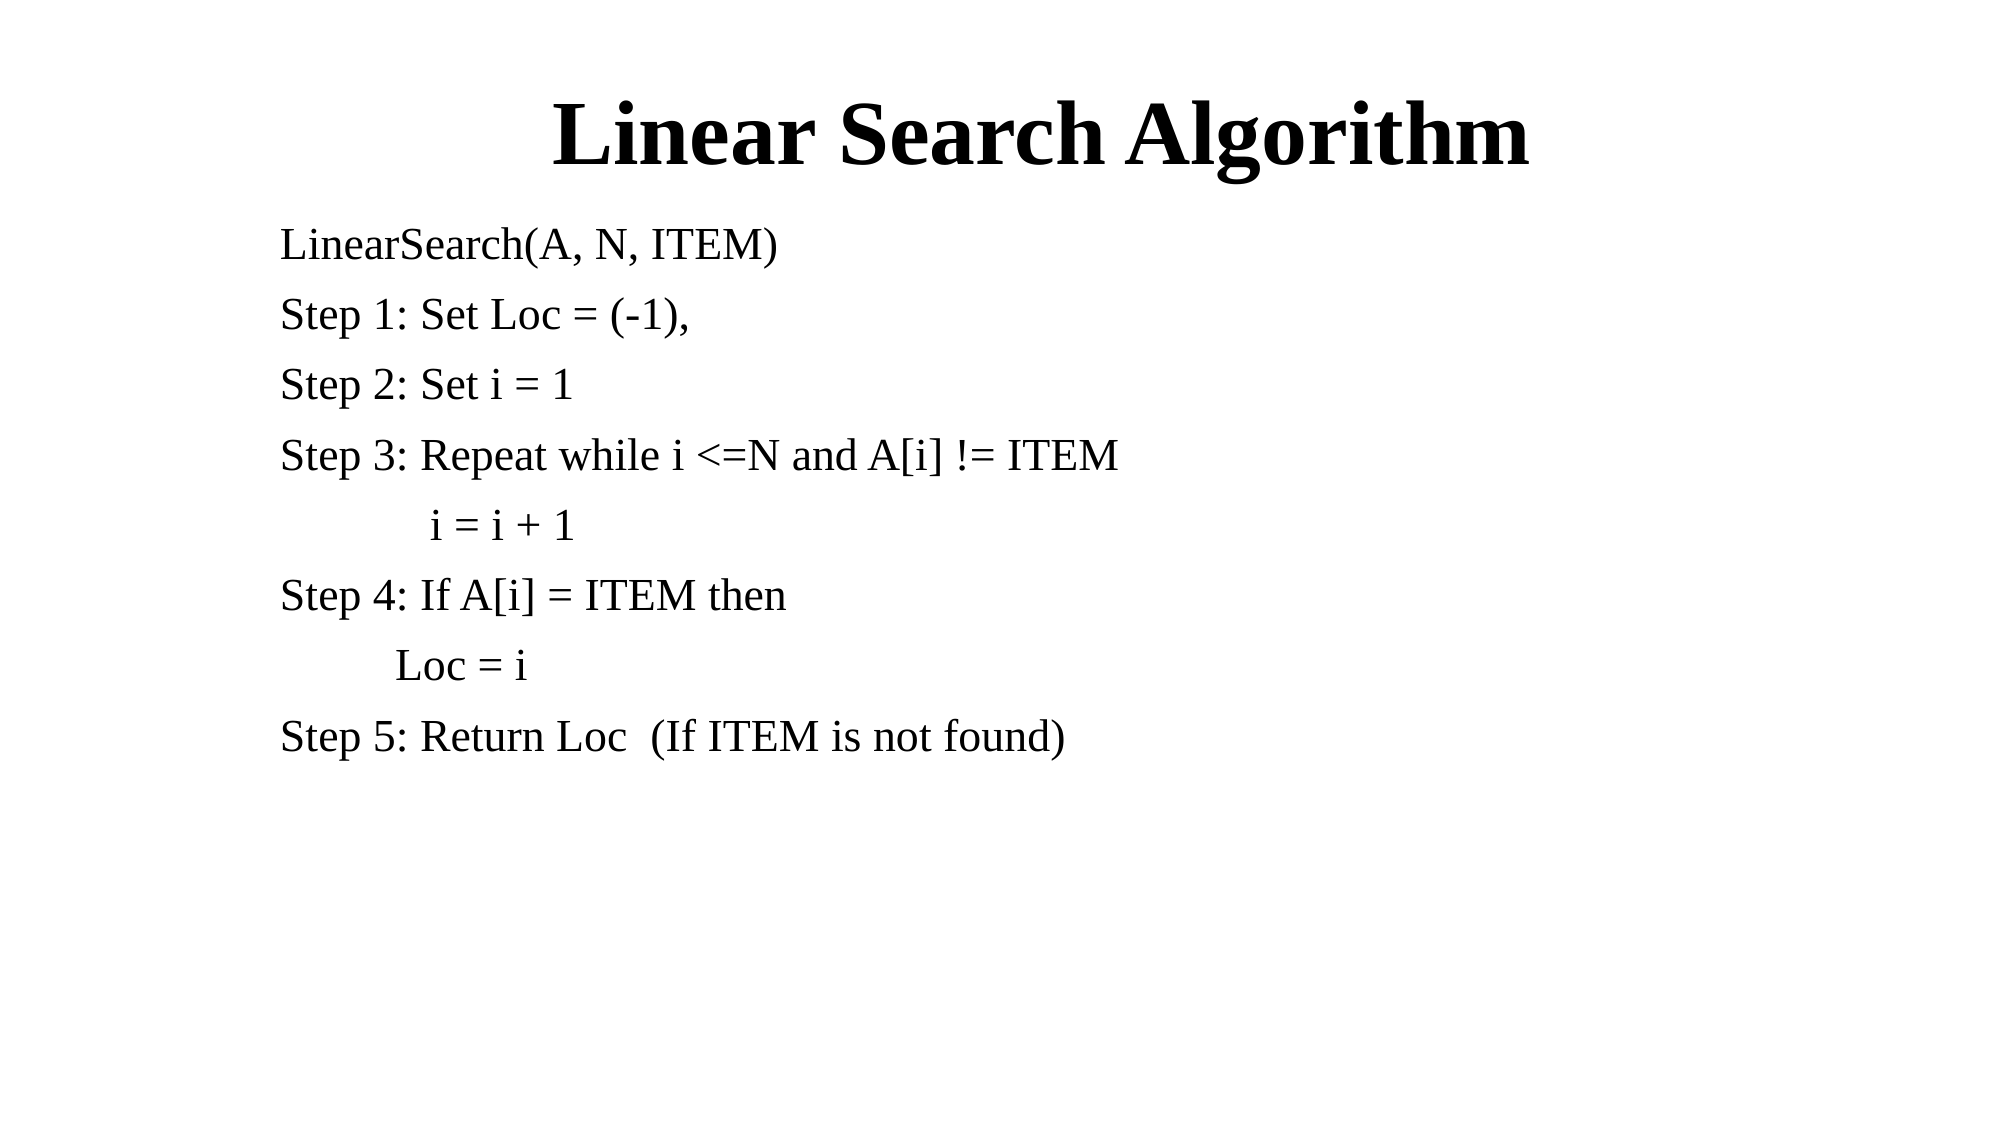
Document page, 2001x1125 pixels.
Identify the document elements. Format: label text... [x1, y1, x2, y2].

list LinearSearch(A, N, ITEM) Step 1: Set Loc = (-1), Step 2: Set i = 1 Step 3: Repeat while i <=N and A[i] != ITEM i = i + 1 Step 4: If A[i] = ITEM then Loc = i Step 5: Return Loc (If ITEM is not found) [264, 212, 1852, 937]
title Linear Search Algorithm [245, 25, 1863, 245]
